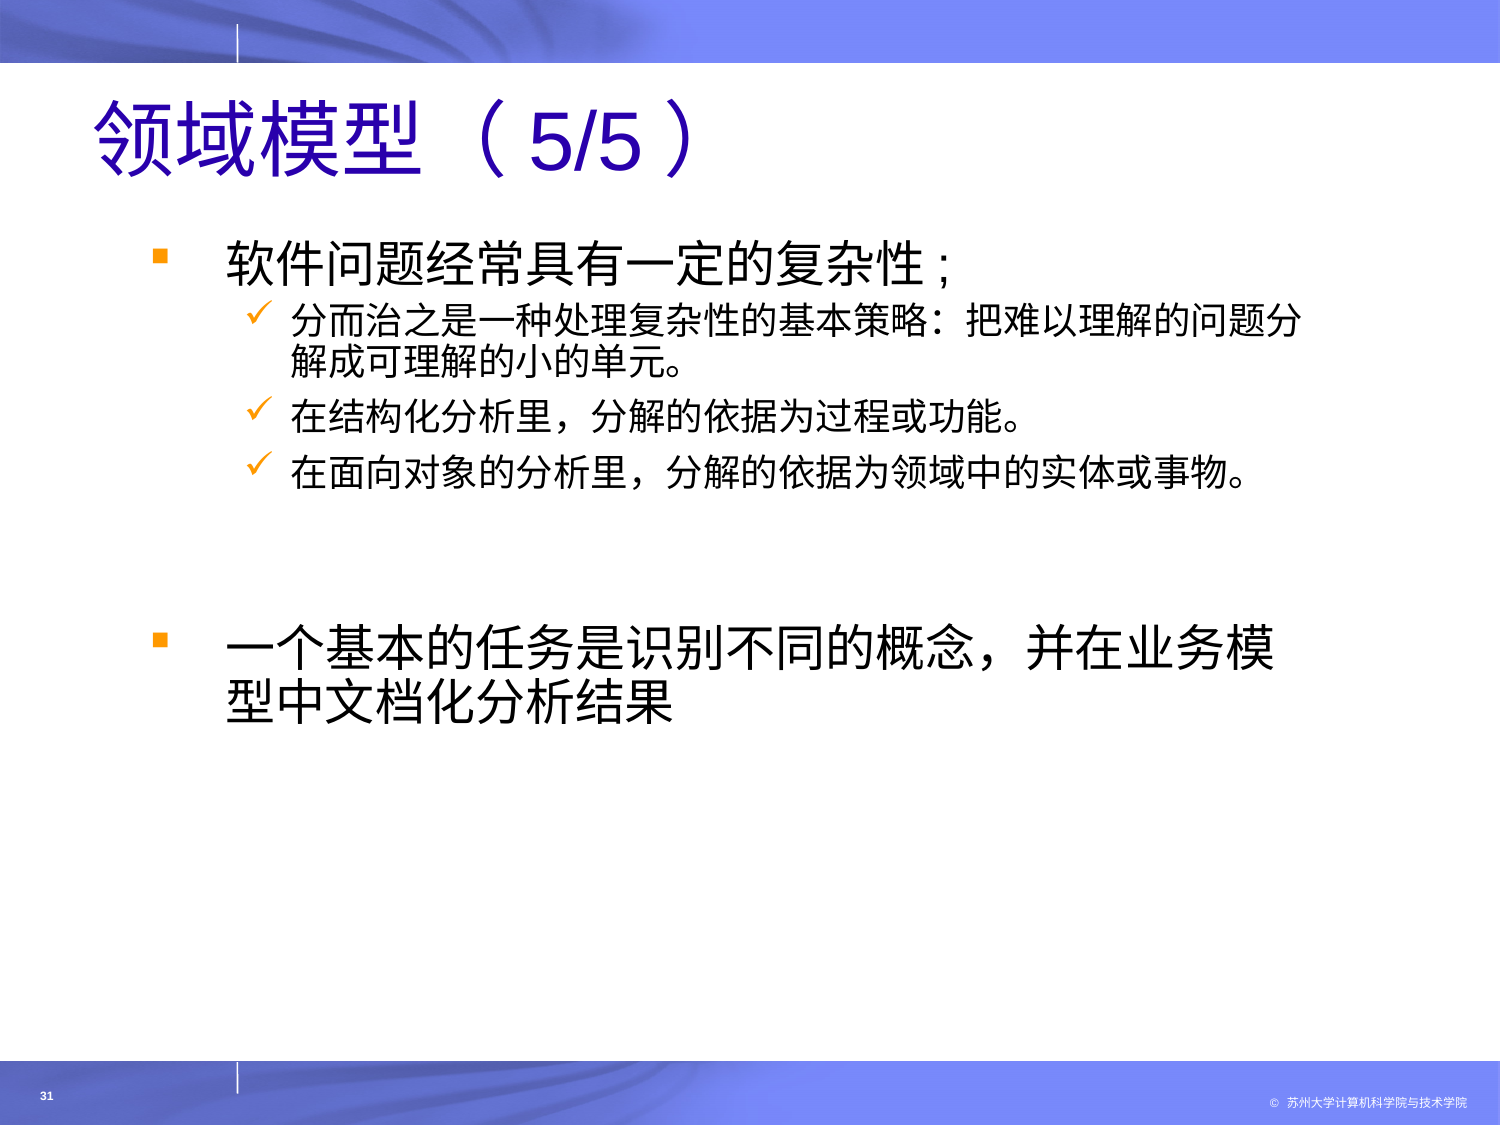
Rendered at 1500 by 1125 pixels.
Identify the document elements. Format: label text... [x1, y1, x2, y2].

list 软件问题经常具有一定的复杂性; 分而治之是一种处理复杂性的基本策略：把难以理解的问题分解成可理解的小的单元。 在结构化分析里，分解的依据为过程或功能。 在面向对象的分析里，分解的依据为领域中的实体或事物。 一个基本的任务是识别不同的概念，并在业务模型中文档化分析结果 [133, 231, 1340, 872]
picture [0, 1061, 1500, 1125]
title 领域模型（5/5） [76, 91, 1430, 210]
picture [0, 0, 1500, 63]
slide_number 31 [25, 1066, 191, 1120]
